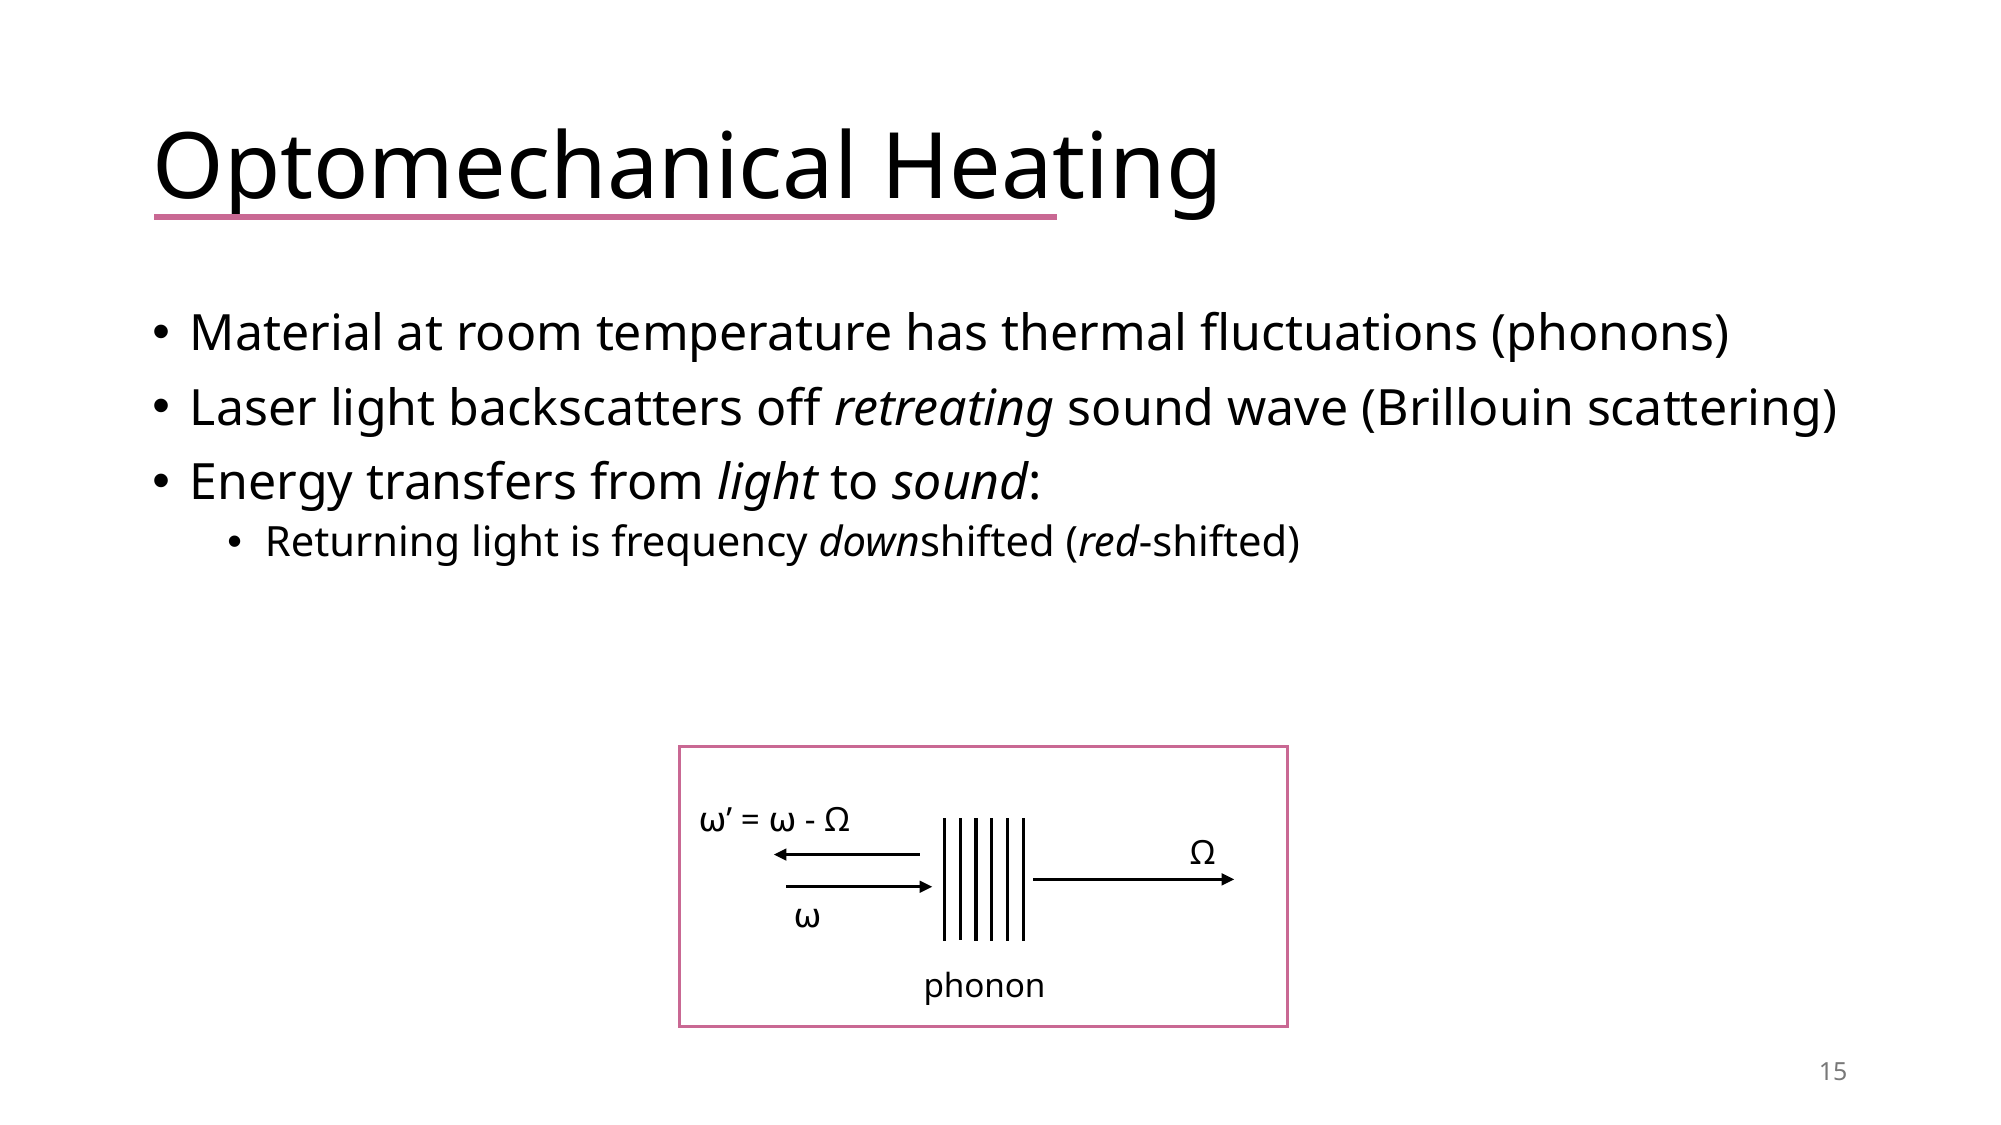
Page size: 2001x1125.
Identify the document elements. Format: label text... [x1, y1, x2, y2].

slide_number 15 [1412, 1042, 1863, 1103]
text_box ⍵’ = ⍵ - Ω [683, 790, 866, 846]
title Optomechanical Heating [137, 59, 1863, 278]
text_box [678, 745, 1289, 1028]
list Material at room temperature has thermal fluctuations (phonons) Laser light backscatters off retreating sound wave (Brillouin scattering) Energy transfers from light to sound: Returning light is frequency downshifted (red-shifted) [137, 299, 1863, 1014]
